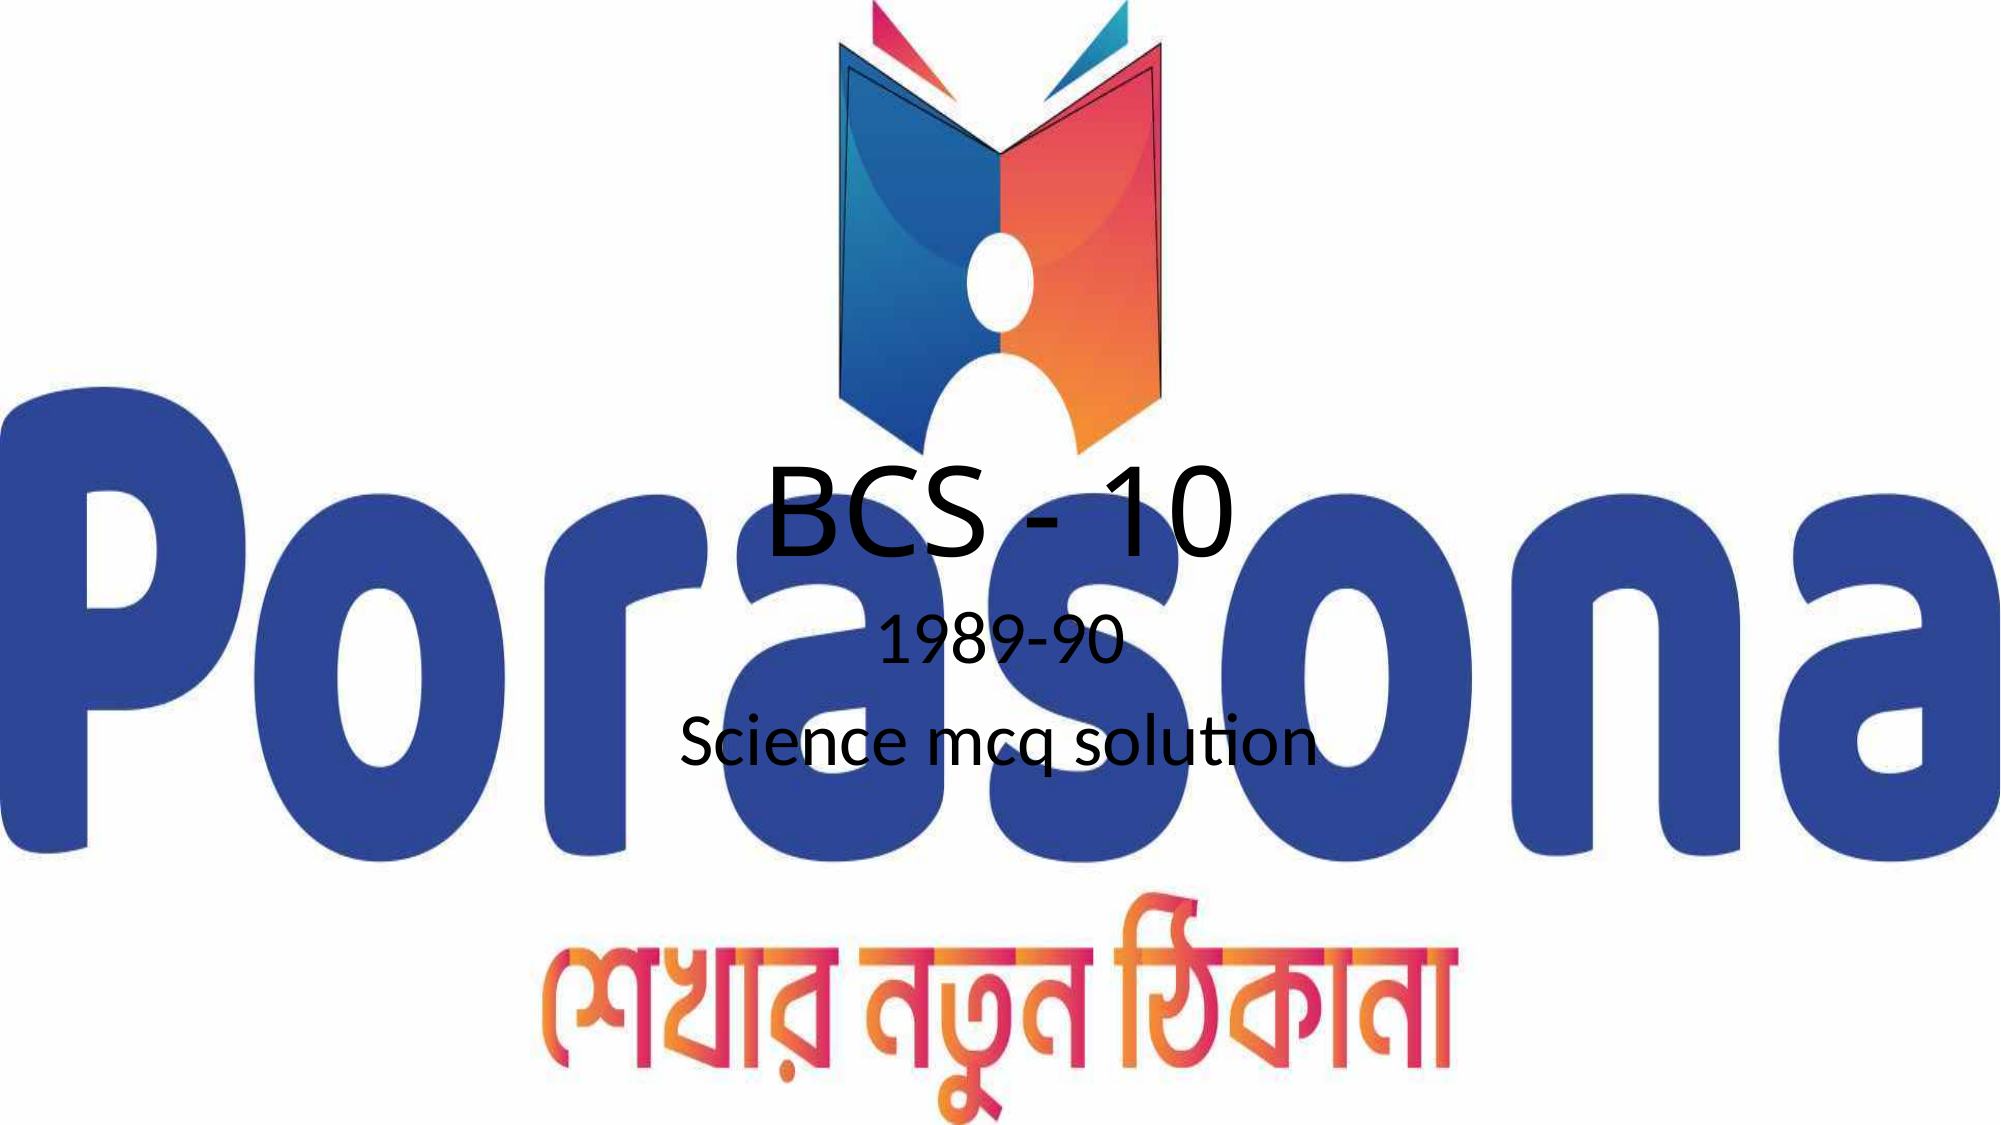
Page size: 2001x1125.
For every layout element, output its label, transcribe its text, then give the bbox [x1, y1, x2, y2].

subtitle 1989-90 Science mcq solution [249, 590, 1750, 863]
title BCS - 10 [431, 415, 1569, 590]
picture [0, 0, 2001, 1125]
